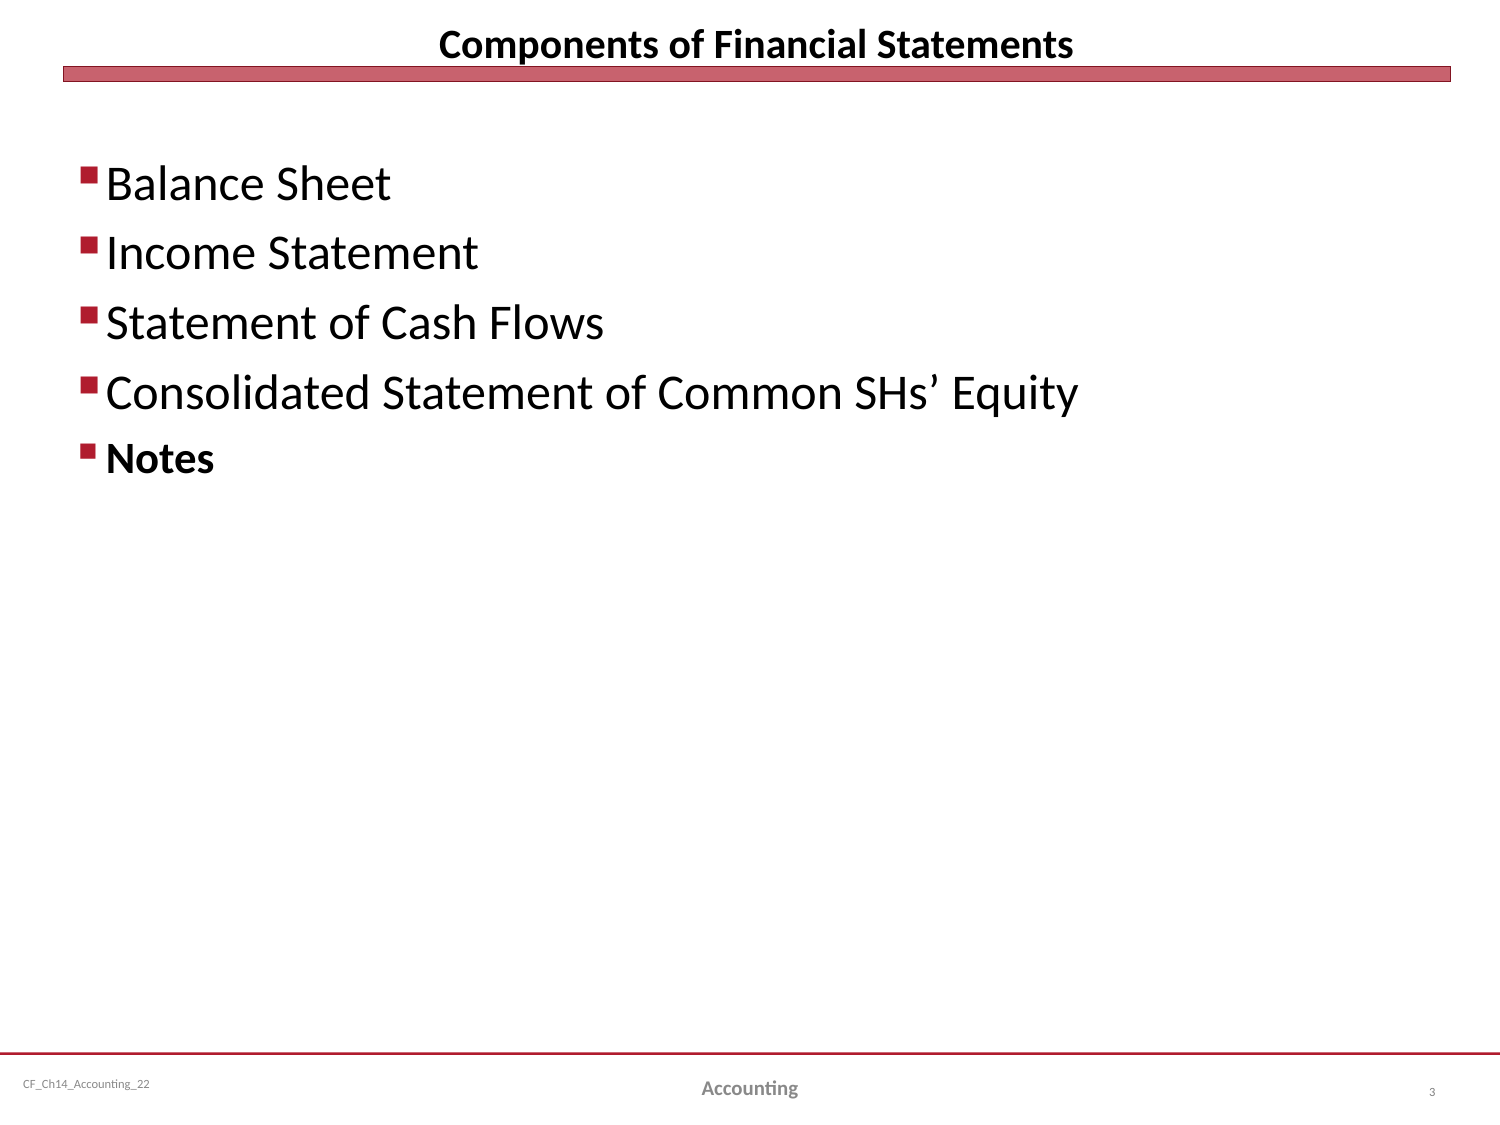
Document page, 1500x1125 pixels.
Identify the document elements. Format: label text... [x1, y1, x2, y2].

footer Accounting [512, 1056, 988, 1117]
slide_number 3 [1375, 1061, 1451, 1122]
title Components of Financial Statements [62, 6, 1451, 67]
list Balance Sheet Income Statement Statement of Cash Flows Consolidated Statement of Common SHs’ Equity Notes [63, 87, 1451, 1041]
